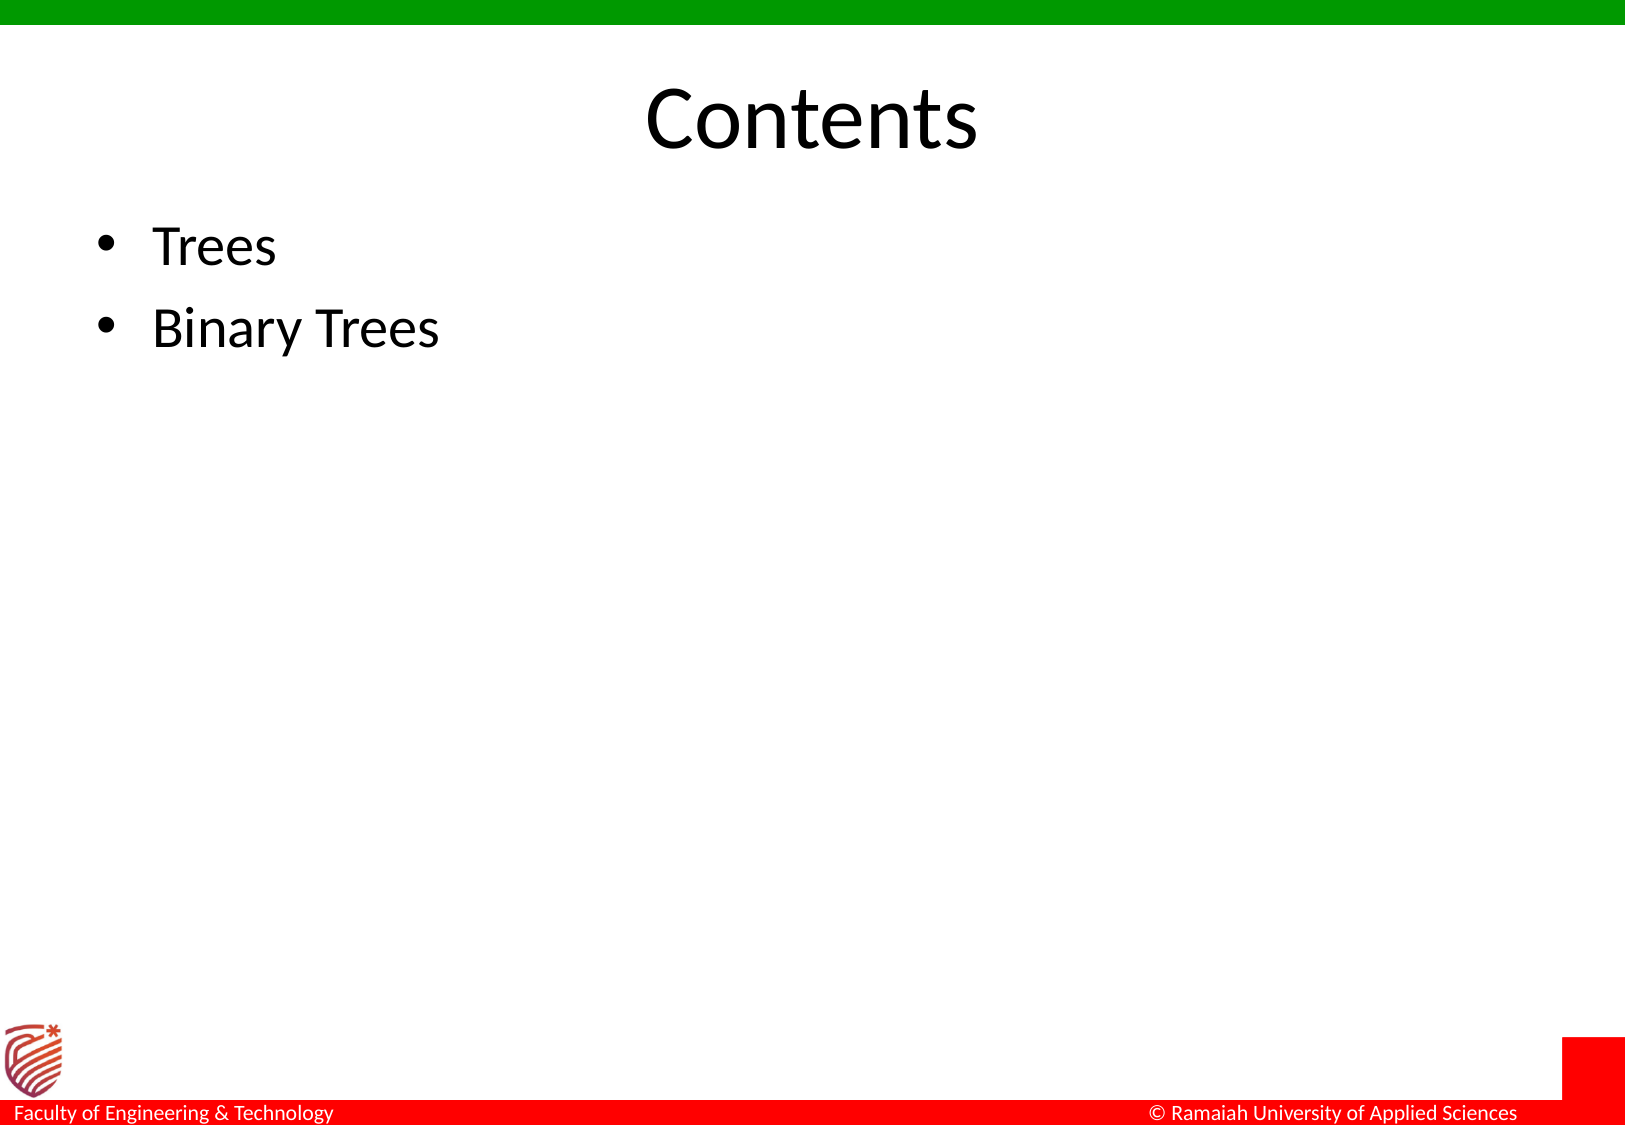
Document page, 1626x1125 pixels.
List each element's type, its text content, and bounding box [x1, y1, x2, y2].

title Contents [81, 50, 1544, 200]
list Trees Binary Trees [81, 200, 1544, 1005]
picture [0, 1013, 69, 1100]
